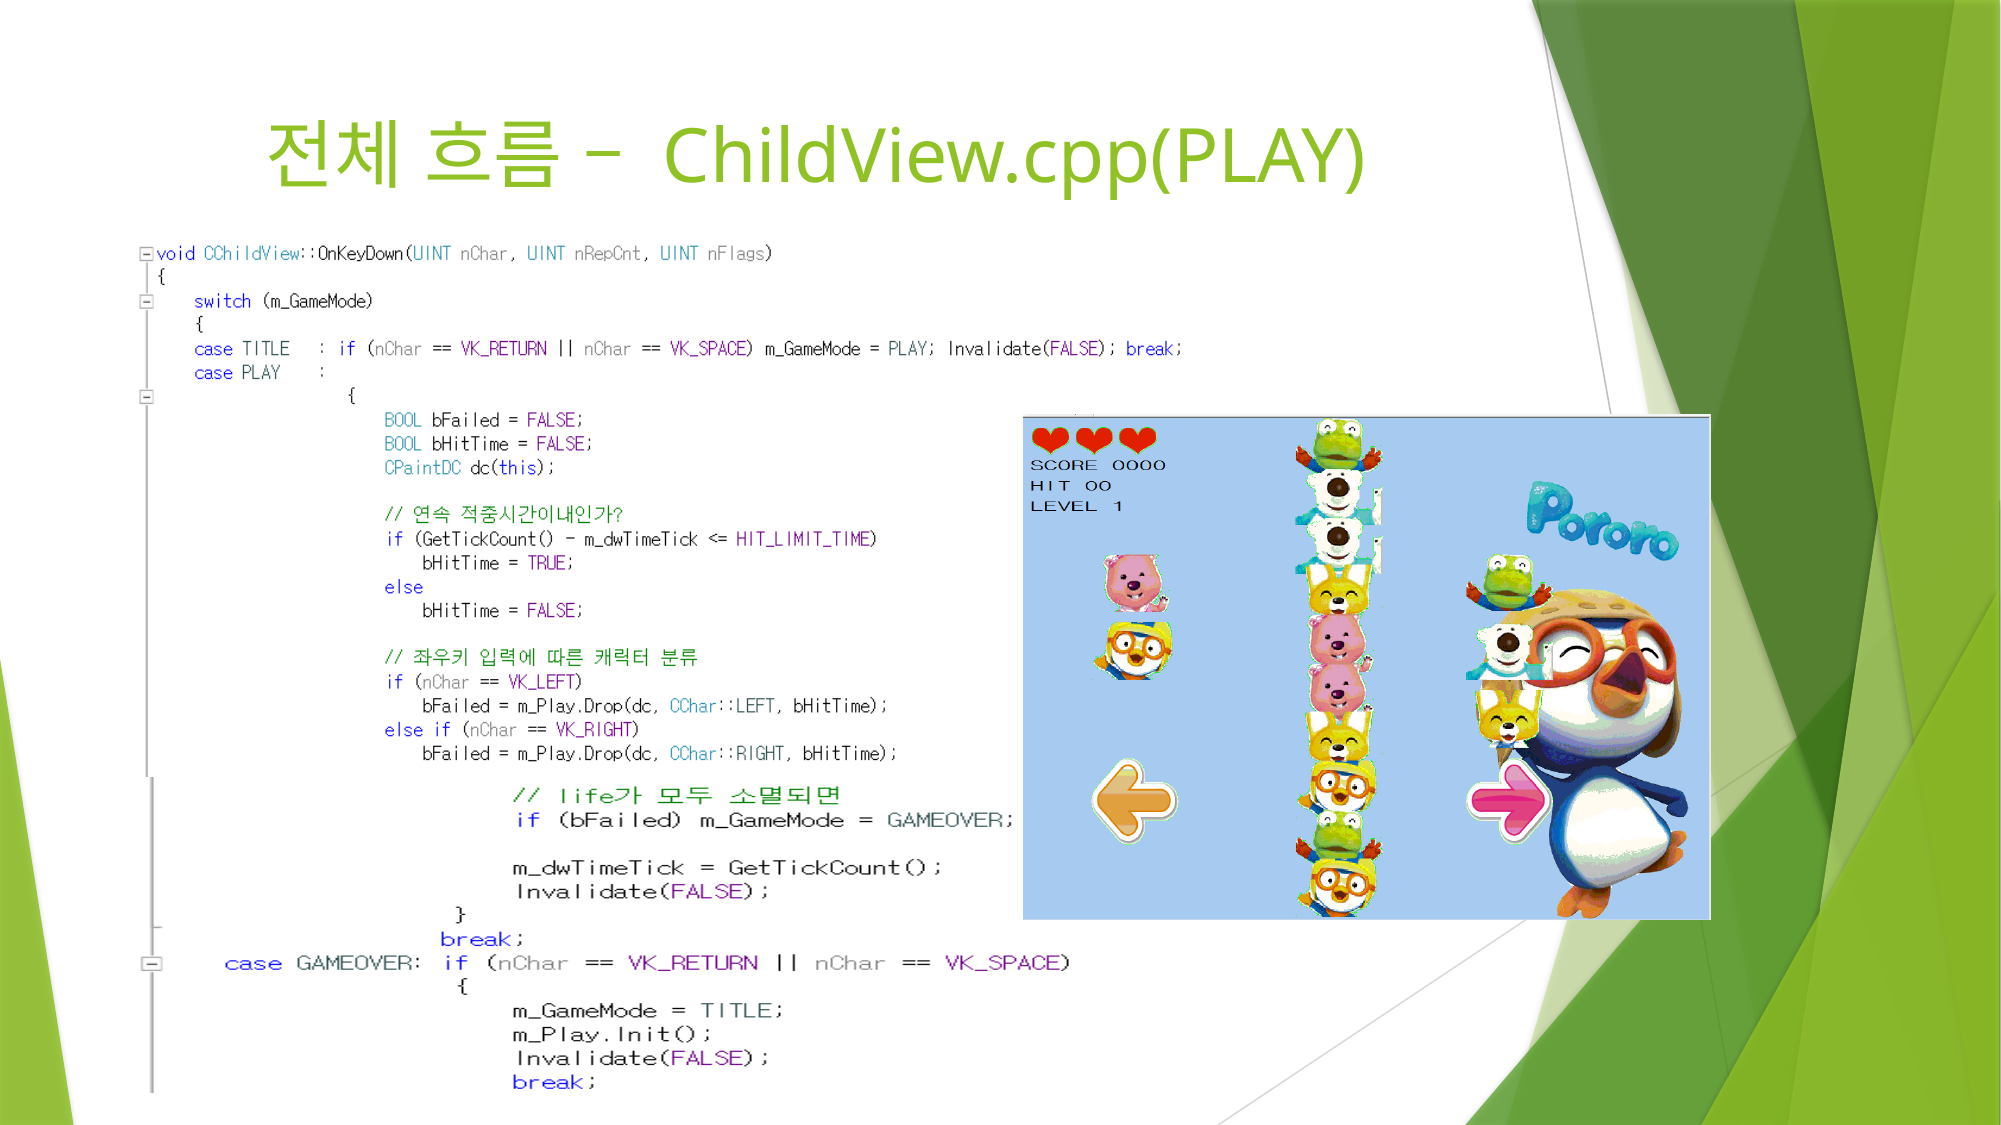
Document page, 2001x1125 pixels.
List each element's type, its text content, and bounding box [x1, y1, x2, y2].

title 전체 흐름 – ChildView.cpp(PLAY) [111, 99, 1522, 317]
picture [136, 413, 1711, 1094]
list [136, 241, 1214, 776]
